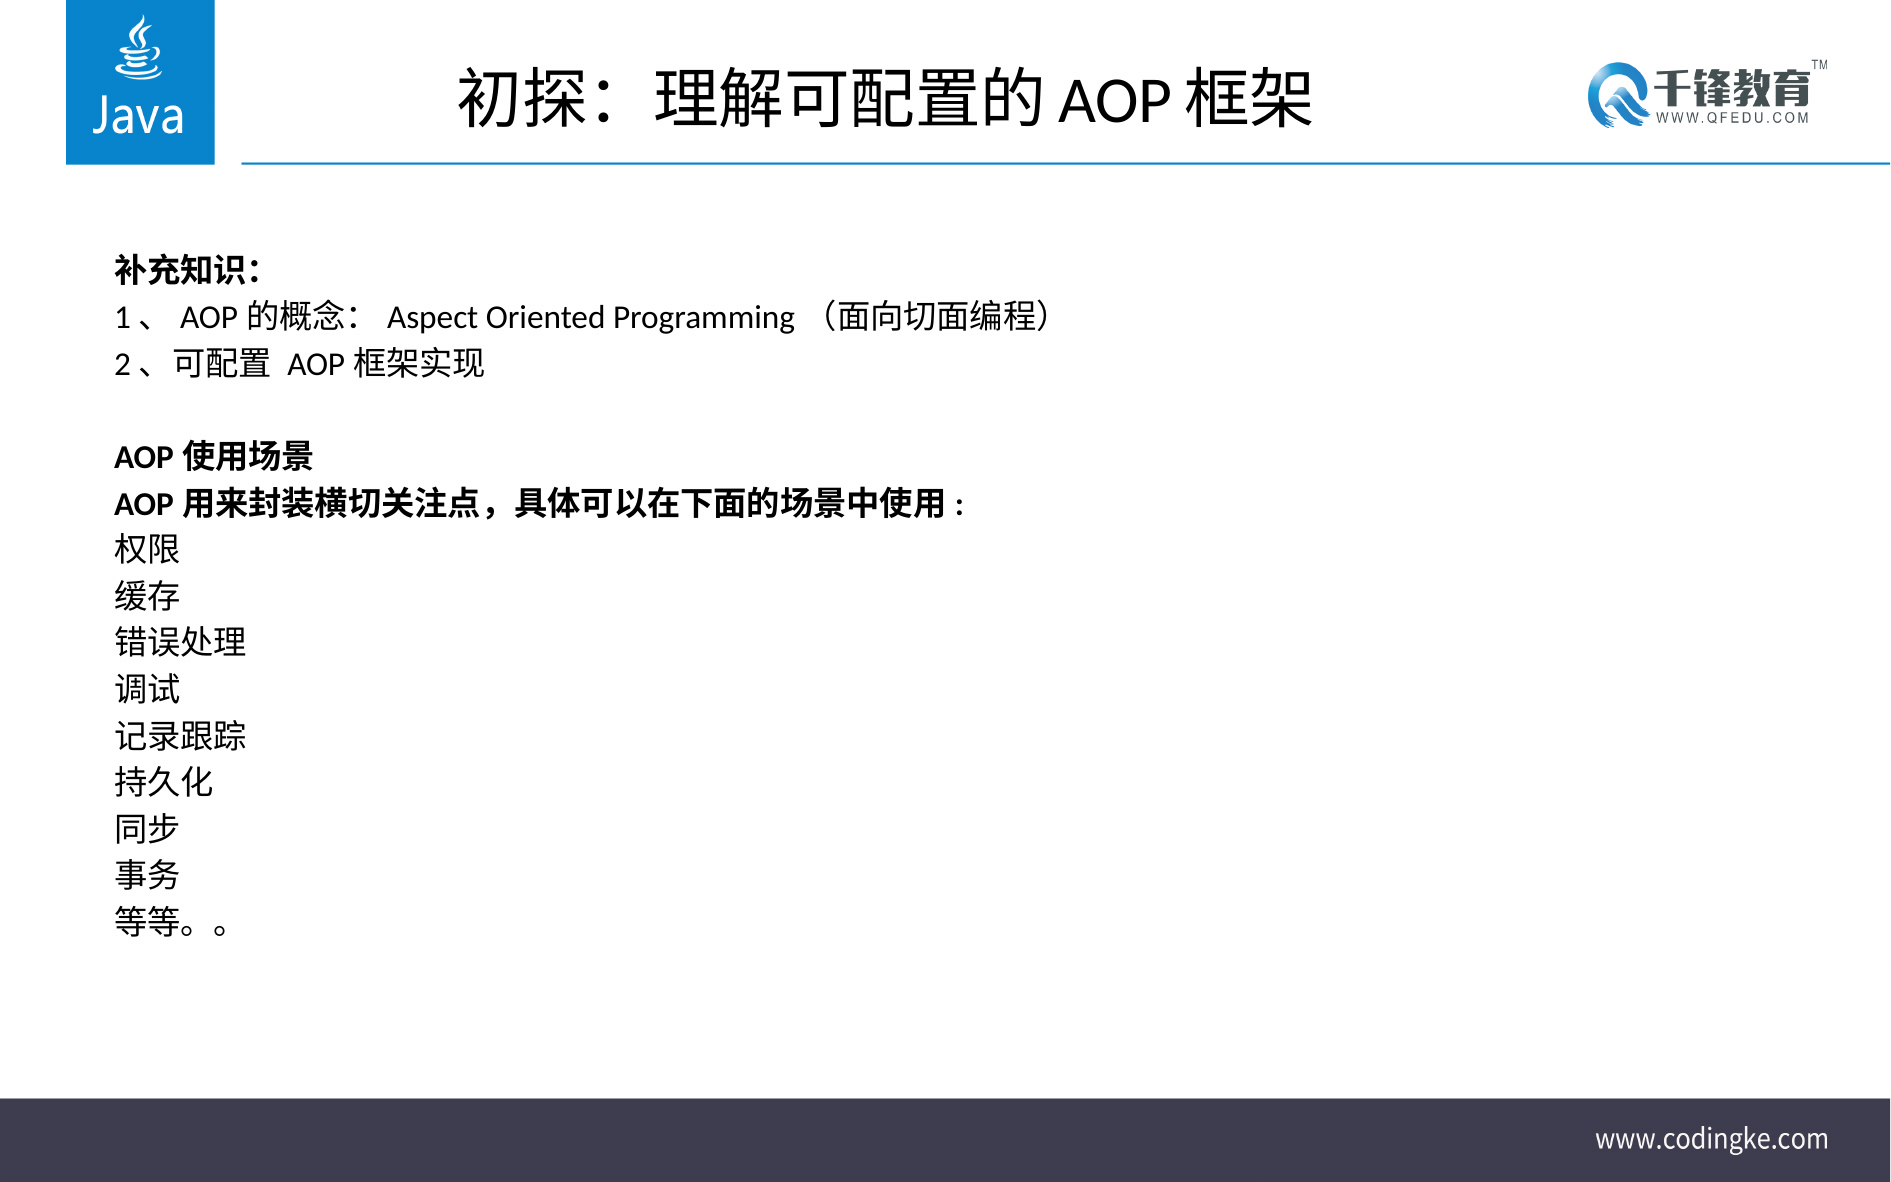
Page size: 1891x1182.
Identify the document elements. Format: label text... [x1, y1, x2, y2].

list 补充知识： 1、AOP的概念：Aspect Oriented Programming（面向切面编程） 2、可配置 AOP框架实现 AOP使用场景 AOP用来封装横切关注点，具体可以在下面的场景中使用: 权限 缓存 错误处理 调试 记录跟踪 持久化 同步 事务 等等。。 [94, 239, 1796, 1036]
title 初探：理解可配置的AOP框架 [236, 47, 1536, 147]
picture [0, 0, 1891, 1182]
